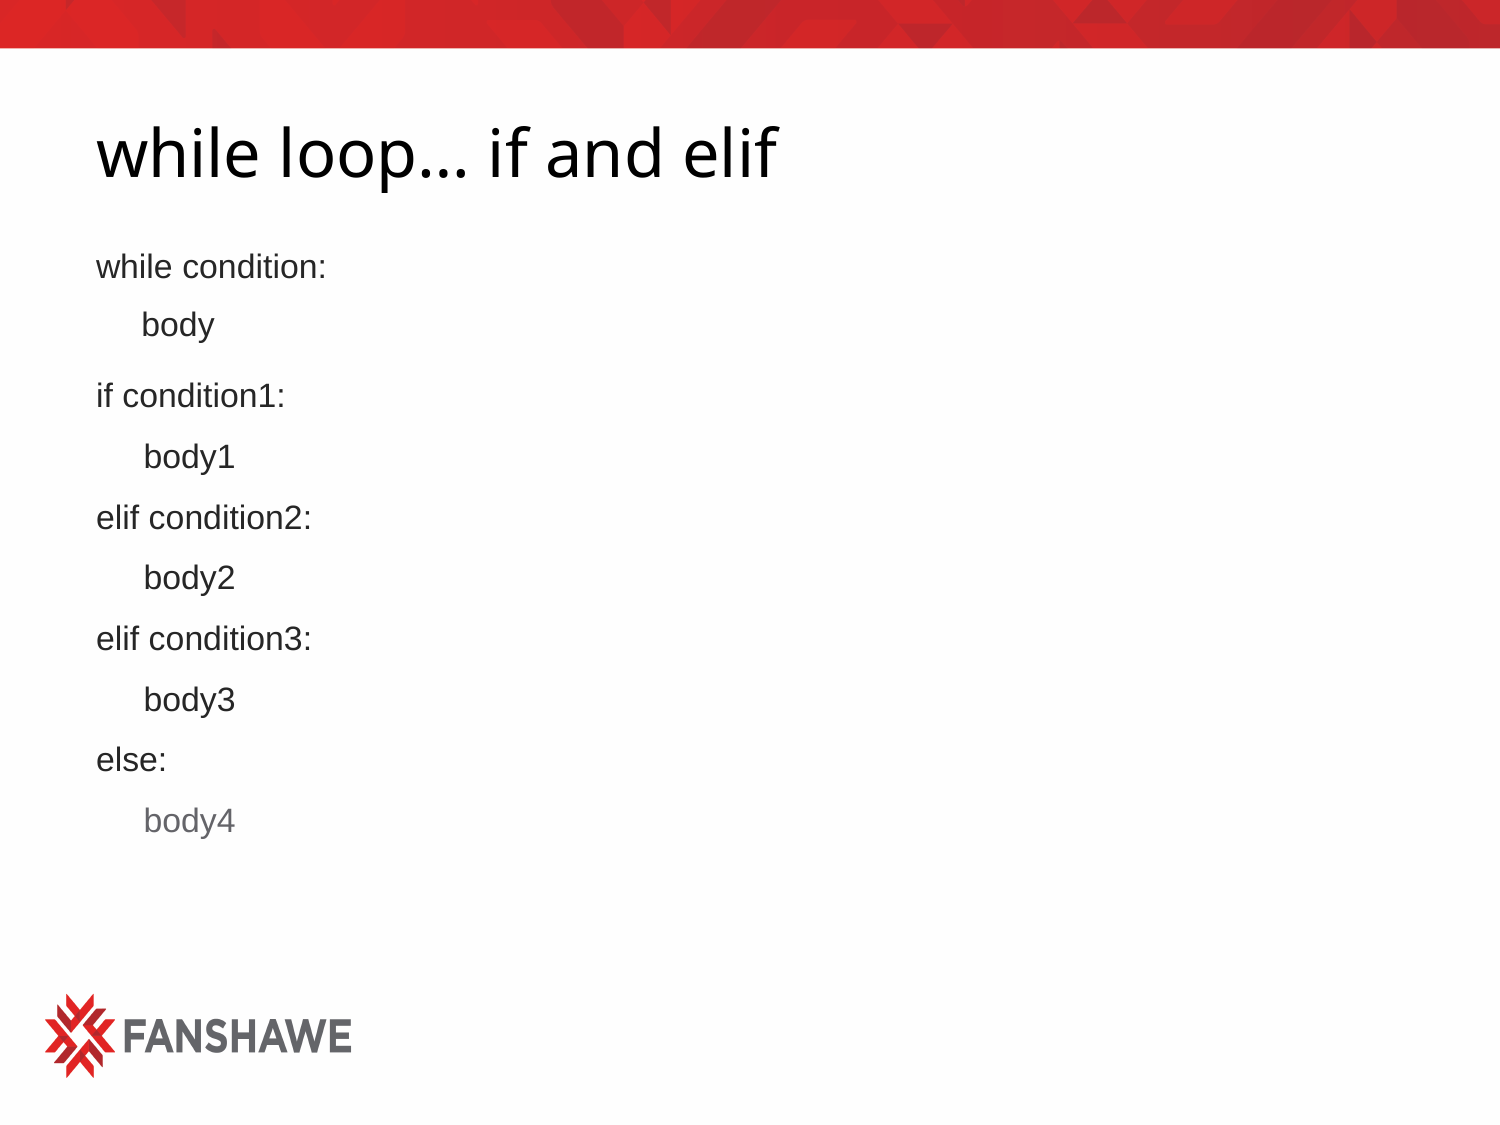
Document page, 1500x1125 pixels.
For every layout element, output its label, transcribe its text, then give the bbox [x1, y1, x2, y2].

title while loop… if and elif [81, 59, 1419, 242]
picture [0, 0, 1500, 1125]
list while condition: body if condition1: body1 elif condition2: body2 elif condition3: body3 else: body4 [81, 242, 1419, 950]
